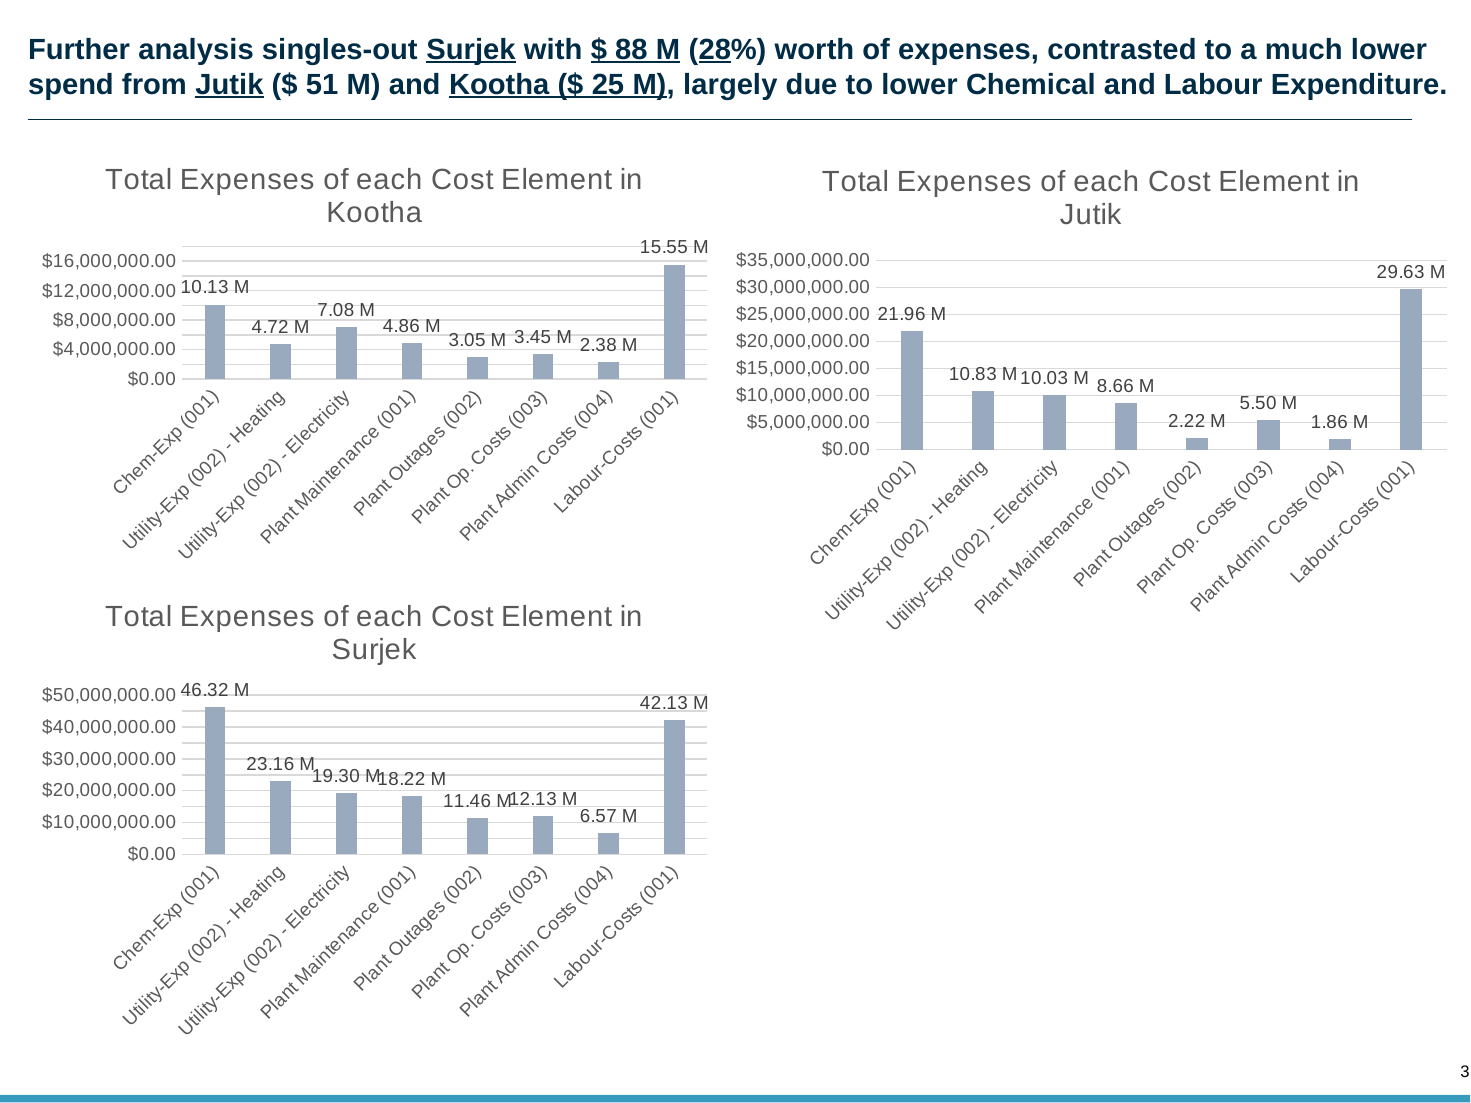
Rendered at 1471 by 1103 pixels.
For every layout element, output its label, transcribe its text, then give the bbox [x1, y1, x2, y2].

chart [27, 137, 1462, 1051]
title Further analysis singles-out Surjek with $ 88 M (28%) worth of expenses, contrasted to a much lower spend from Jutik ($ 51 M) and Kootha ($ 25 M), largely due to lower Chemical and Labour Expenditure. [28, 30, 1462, 101]
